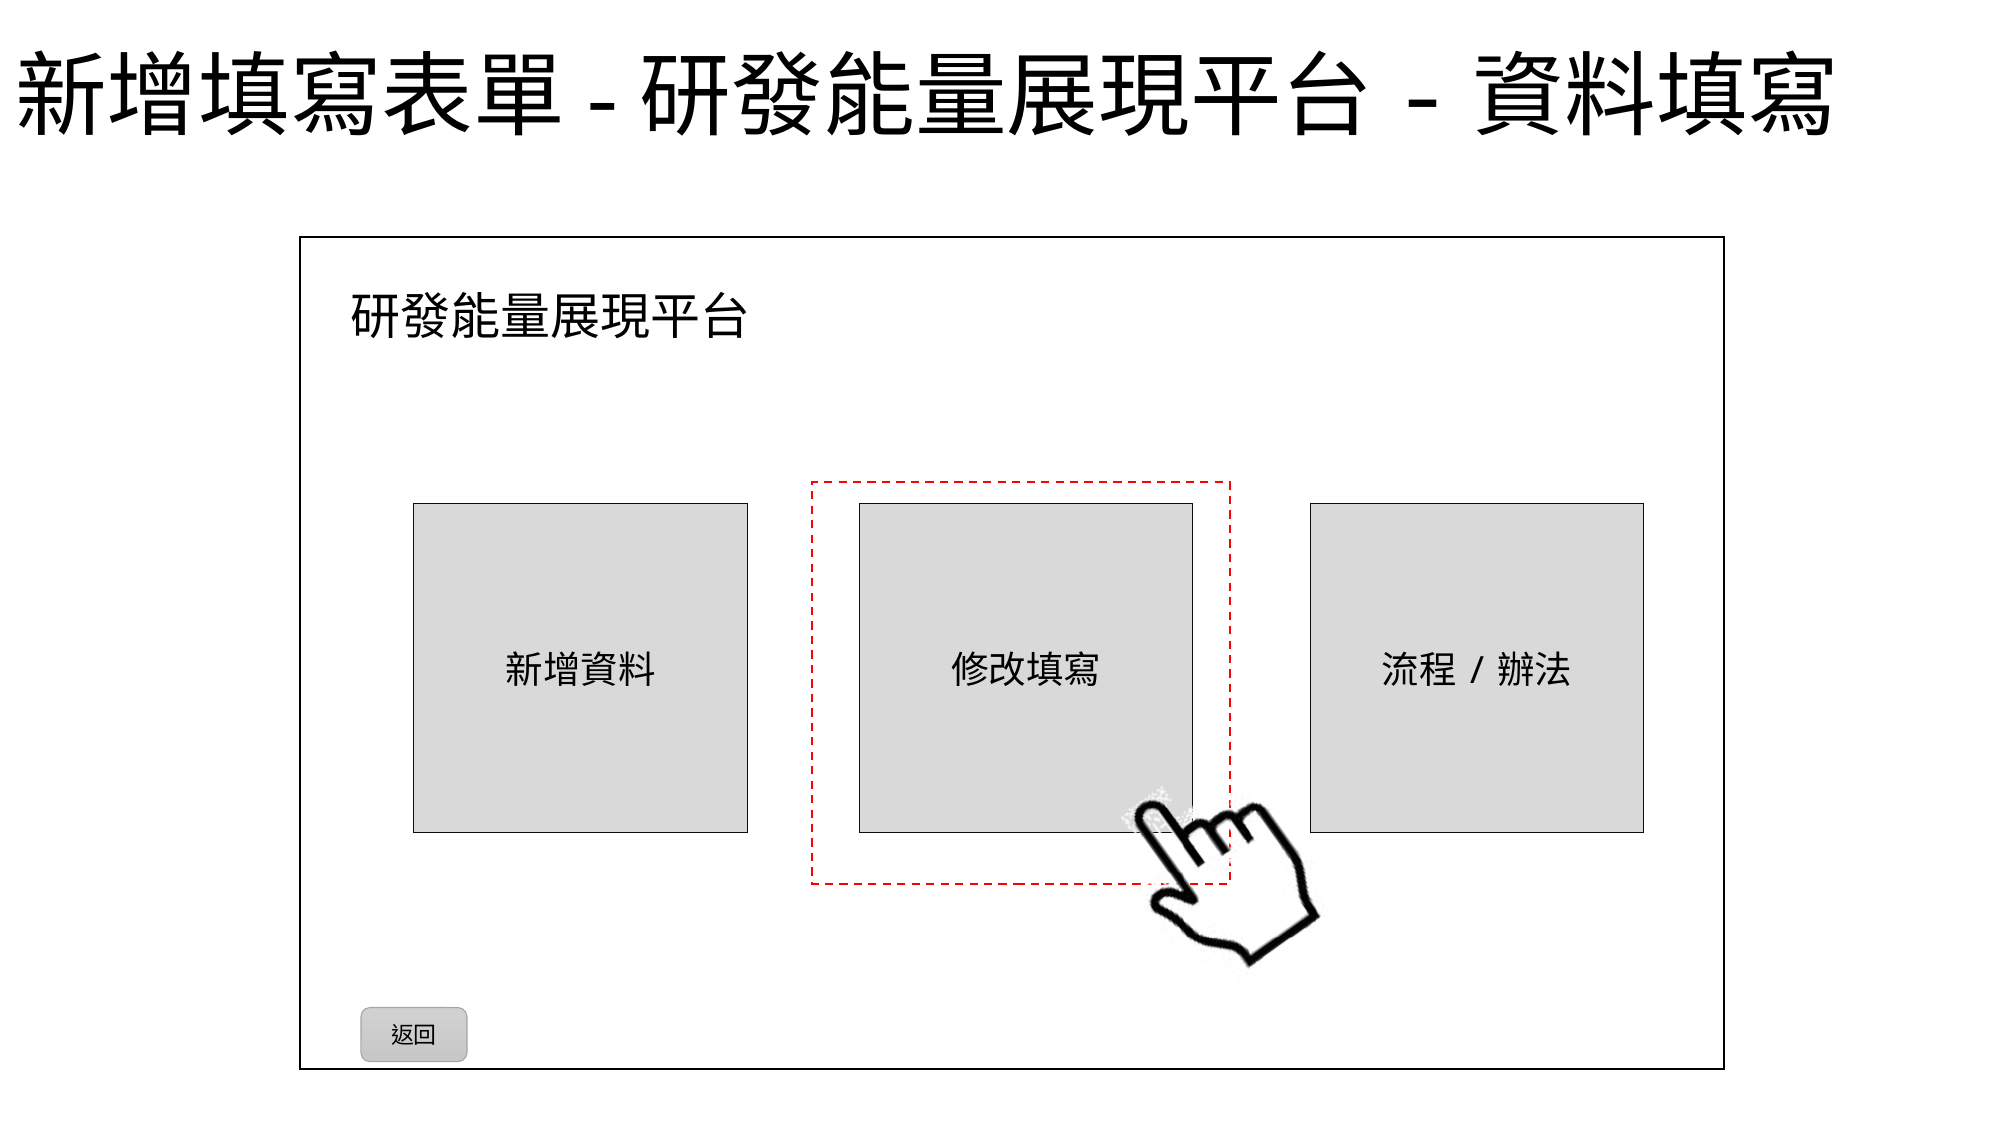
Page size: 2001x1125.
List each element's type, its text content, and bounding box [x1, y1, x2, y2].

text_box 研發能量展現平台 [336, 277, 786, 352]
title 新增填寫表單-研發能量展現平台-資料填寫 [0, 0, 2000, 200]
text_box 新增資料 [413, 503, 748, 833]
text_box [811, 481, 1231, 885]
picture [1083, 729, 1355, 1009]
text_box 流程/辦法 [1310, 503, 1644, 833]
text_box [299, 236, 1725, 1070]
text_box 返回 [360, 1006, 468, 1063]
